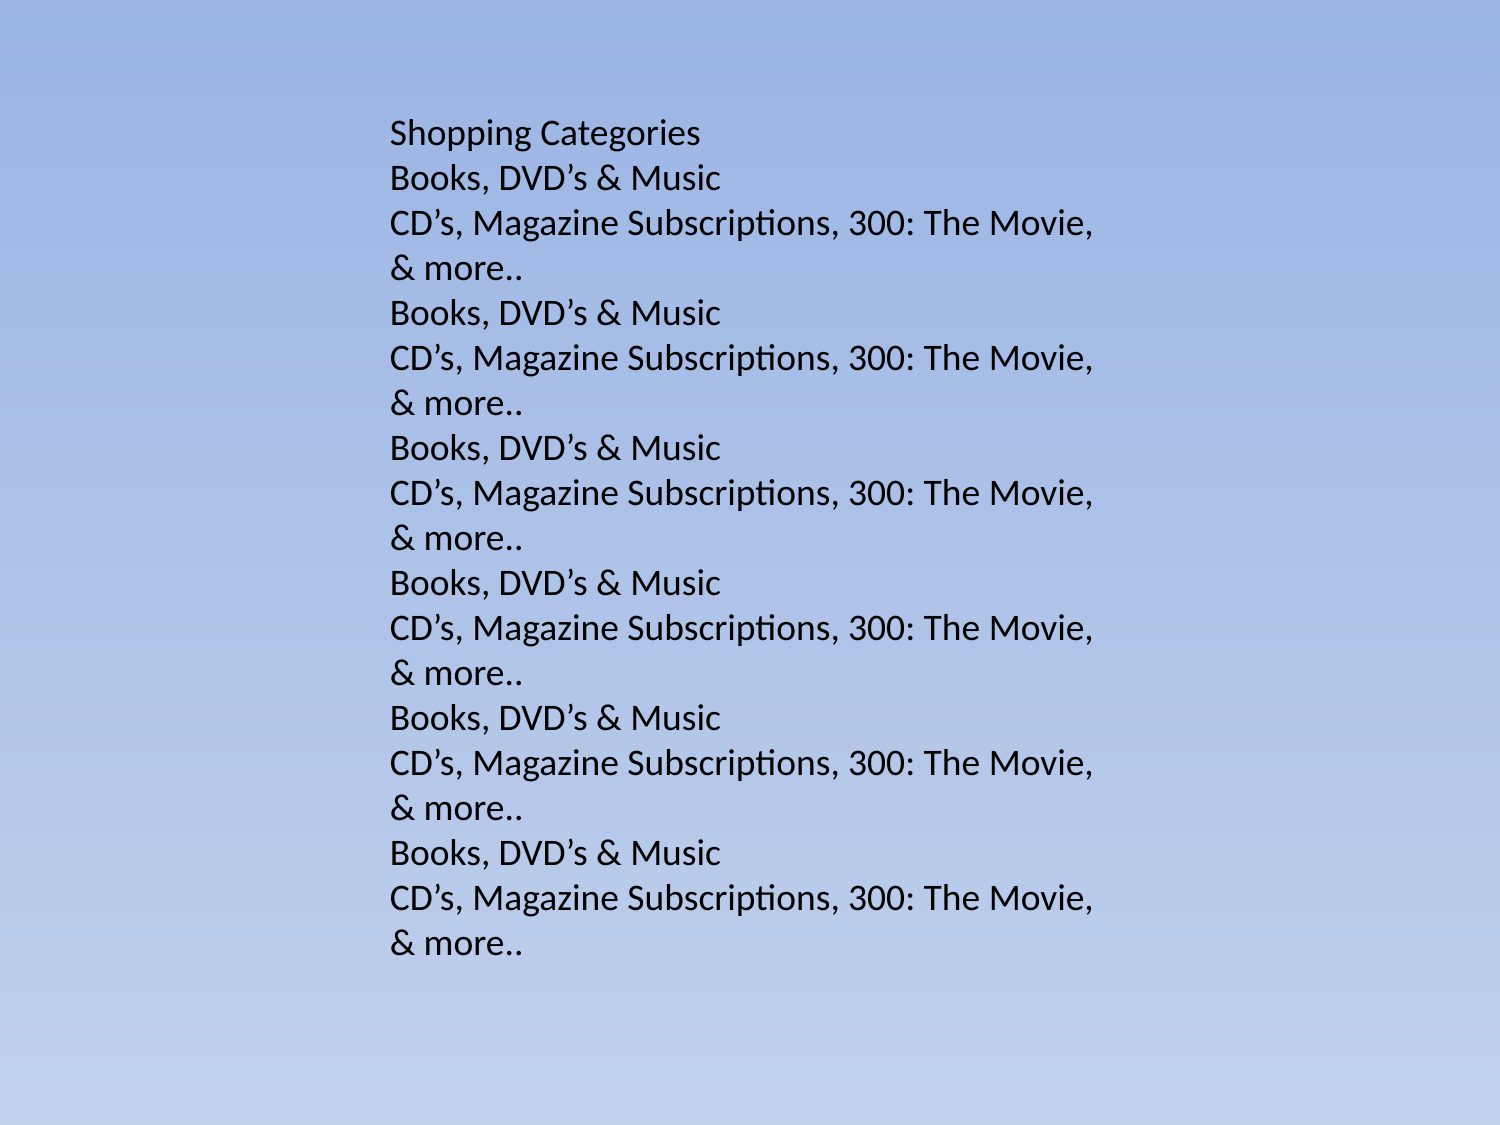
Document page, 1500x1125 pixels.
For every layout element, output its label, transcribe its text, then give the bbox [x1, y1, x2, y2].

text_box Shopping Categories Books, DVD’s & Music CD’s, Magazine Subscriptions, 300: The Movie, & more.. Books, DVD’s & Music CD’s, Magazine Subscriptions, 300: The Movie, & more.. Books, DVD’s & Music CD’s, Magazine Subscriptions, 300: The Movie, & more.. Books, DVD’s & Music CD’s, Magazine Subscriptions, 300: The Movie, & more.. Books, DVD’s & Music CD’s, Magazine Subscriptions, 300: The Movie, & more.. Books, DVD’s & Music CD’s, Magazine Subscriptions, 300: The Movie, & more.. [374, 100, 1125, 1016]
